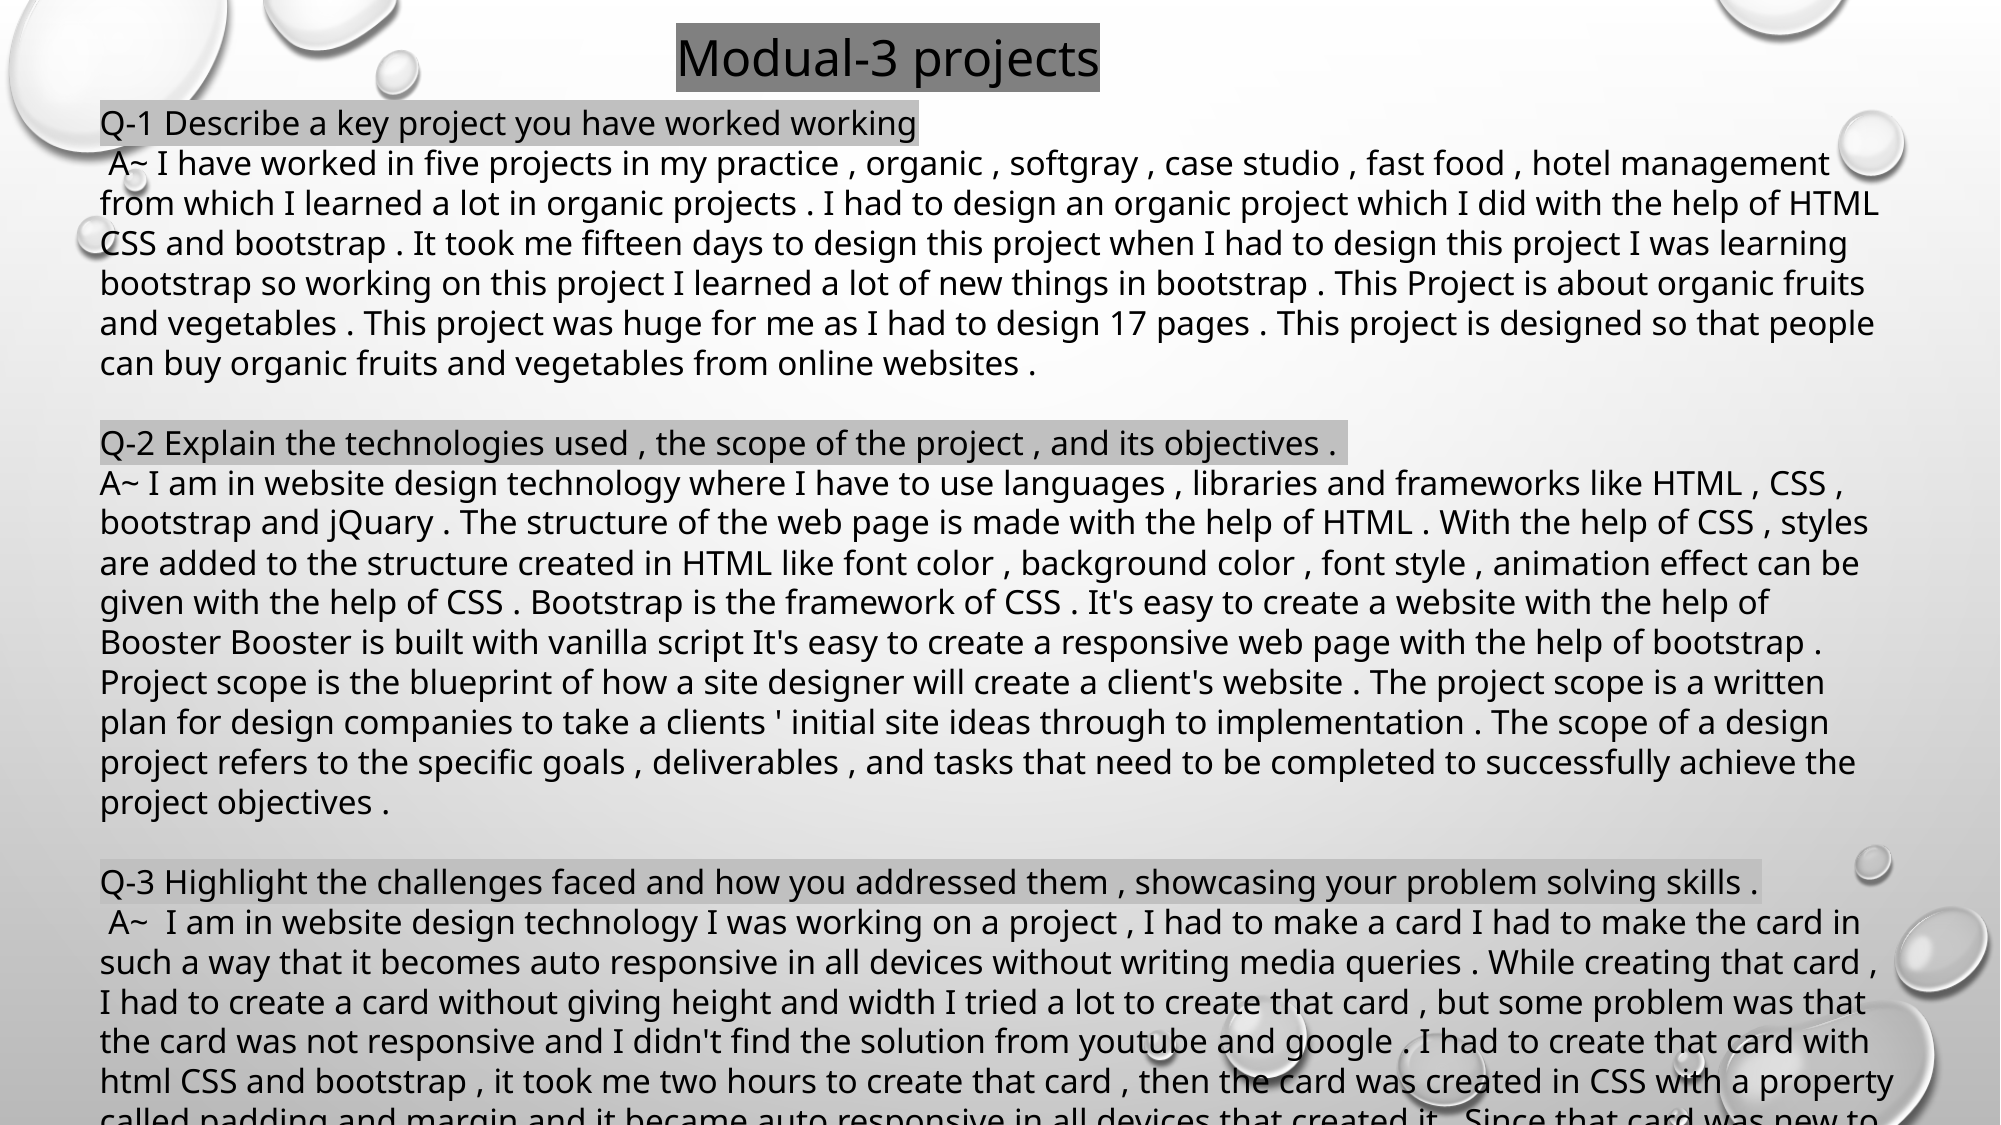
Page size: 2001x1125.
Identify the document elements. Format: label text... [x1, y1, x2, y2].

picture [0, 0, 2000, 1125]
text_box Q-1 Describe a key project you have worked working A~ I have worked in five projects in my practice , organic , softgray , case studio , fast food , hotel management from which I learned a lot in organic projects . I had to design an organic project which I did with the help of HTML CSS and bootstrap . It took me fifteen days to design this project when I had to design this project I was learning bootstrap so working on this project I learned a lot of new things in bootstrap . This Project is about organic fruits and vegetables . This project was huge for me as I had to design 17 pages . This project is designed so that people can buy organic fruits and vegetables from online websites . Q-2 Explain the technologies used , the scope of the project , and its objectives . A~ I am in website design technology where I have to use languages , libraries and frameworks like HTML , CSS , bootstrap and jQuary . The structure of the web page is made with the help of HTML . With the help of CSS , styles are added to the structure created in HTML like font color , background color , font style , animation effect can be given with the help of CSS . Bootstrap is the framework of CSS . It's easy to create a website with the help of Booster Booster is built with vanilla script It's easy to create a responsive web page with the help of bootstrap . Project scope is the blueprint of how a site designer will create a client's website . The project scope is a written plan for design companies to take a clients ' initial site ideas through to implementation . The scope of a design project refers to the specific goals , deliverables , and tasks that need to be completed to successfully achieve the project objectives . Q-3 Highlight the challenges faced and how you addressed them , showcasing your problem solving skills . A~ I am in website design technology I was working on a project , I had to make a card I had to make the card in such a way that it becomes auto responsive in all devices without writing media queries . While creating that card , I had to create a card without giving height and width I tried a lot to create that card , but some problem was that the card was not responsive and I didn't find the solution from youtube and google . I had to create that card with html CSS and bootstrap , it took me two hours to create that card , then the card was created in CSS with a property called padding and margin and it became auto responsive in all devices that created it . Since that card was new to me , I learned a lot from it and learned how to solve any kind of card making problem . Notes [84, 95, 1916, 1125]
text_box Modual-3 projects [425, 19, 1352, 95]
